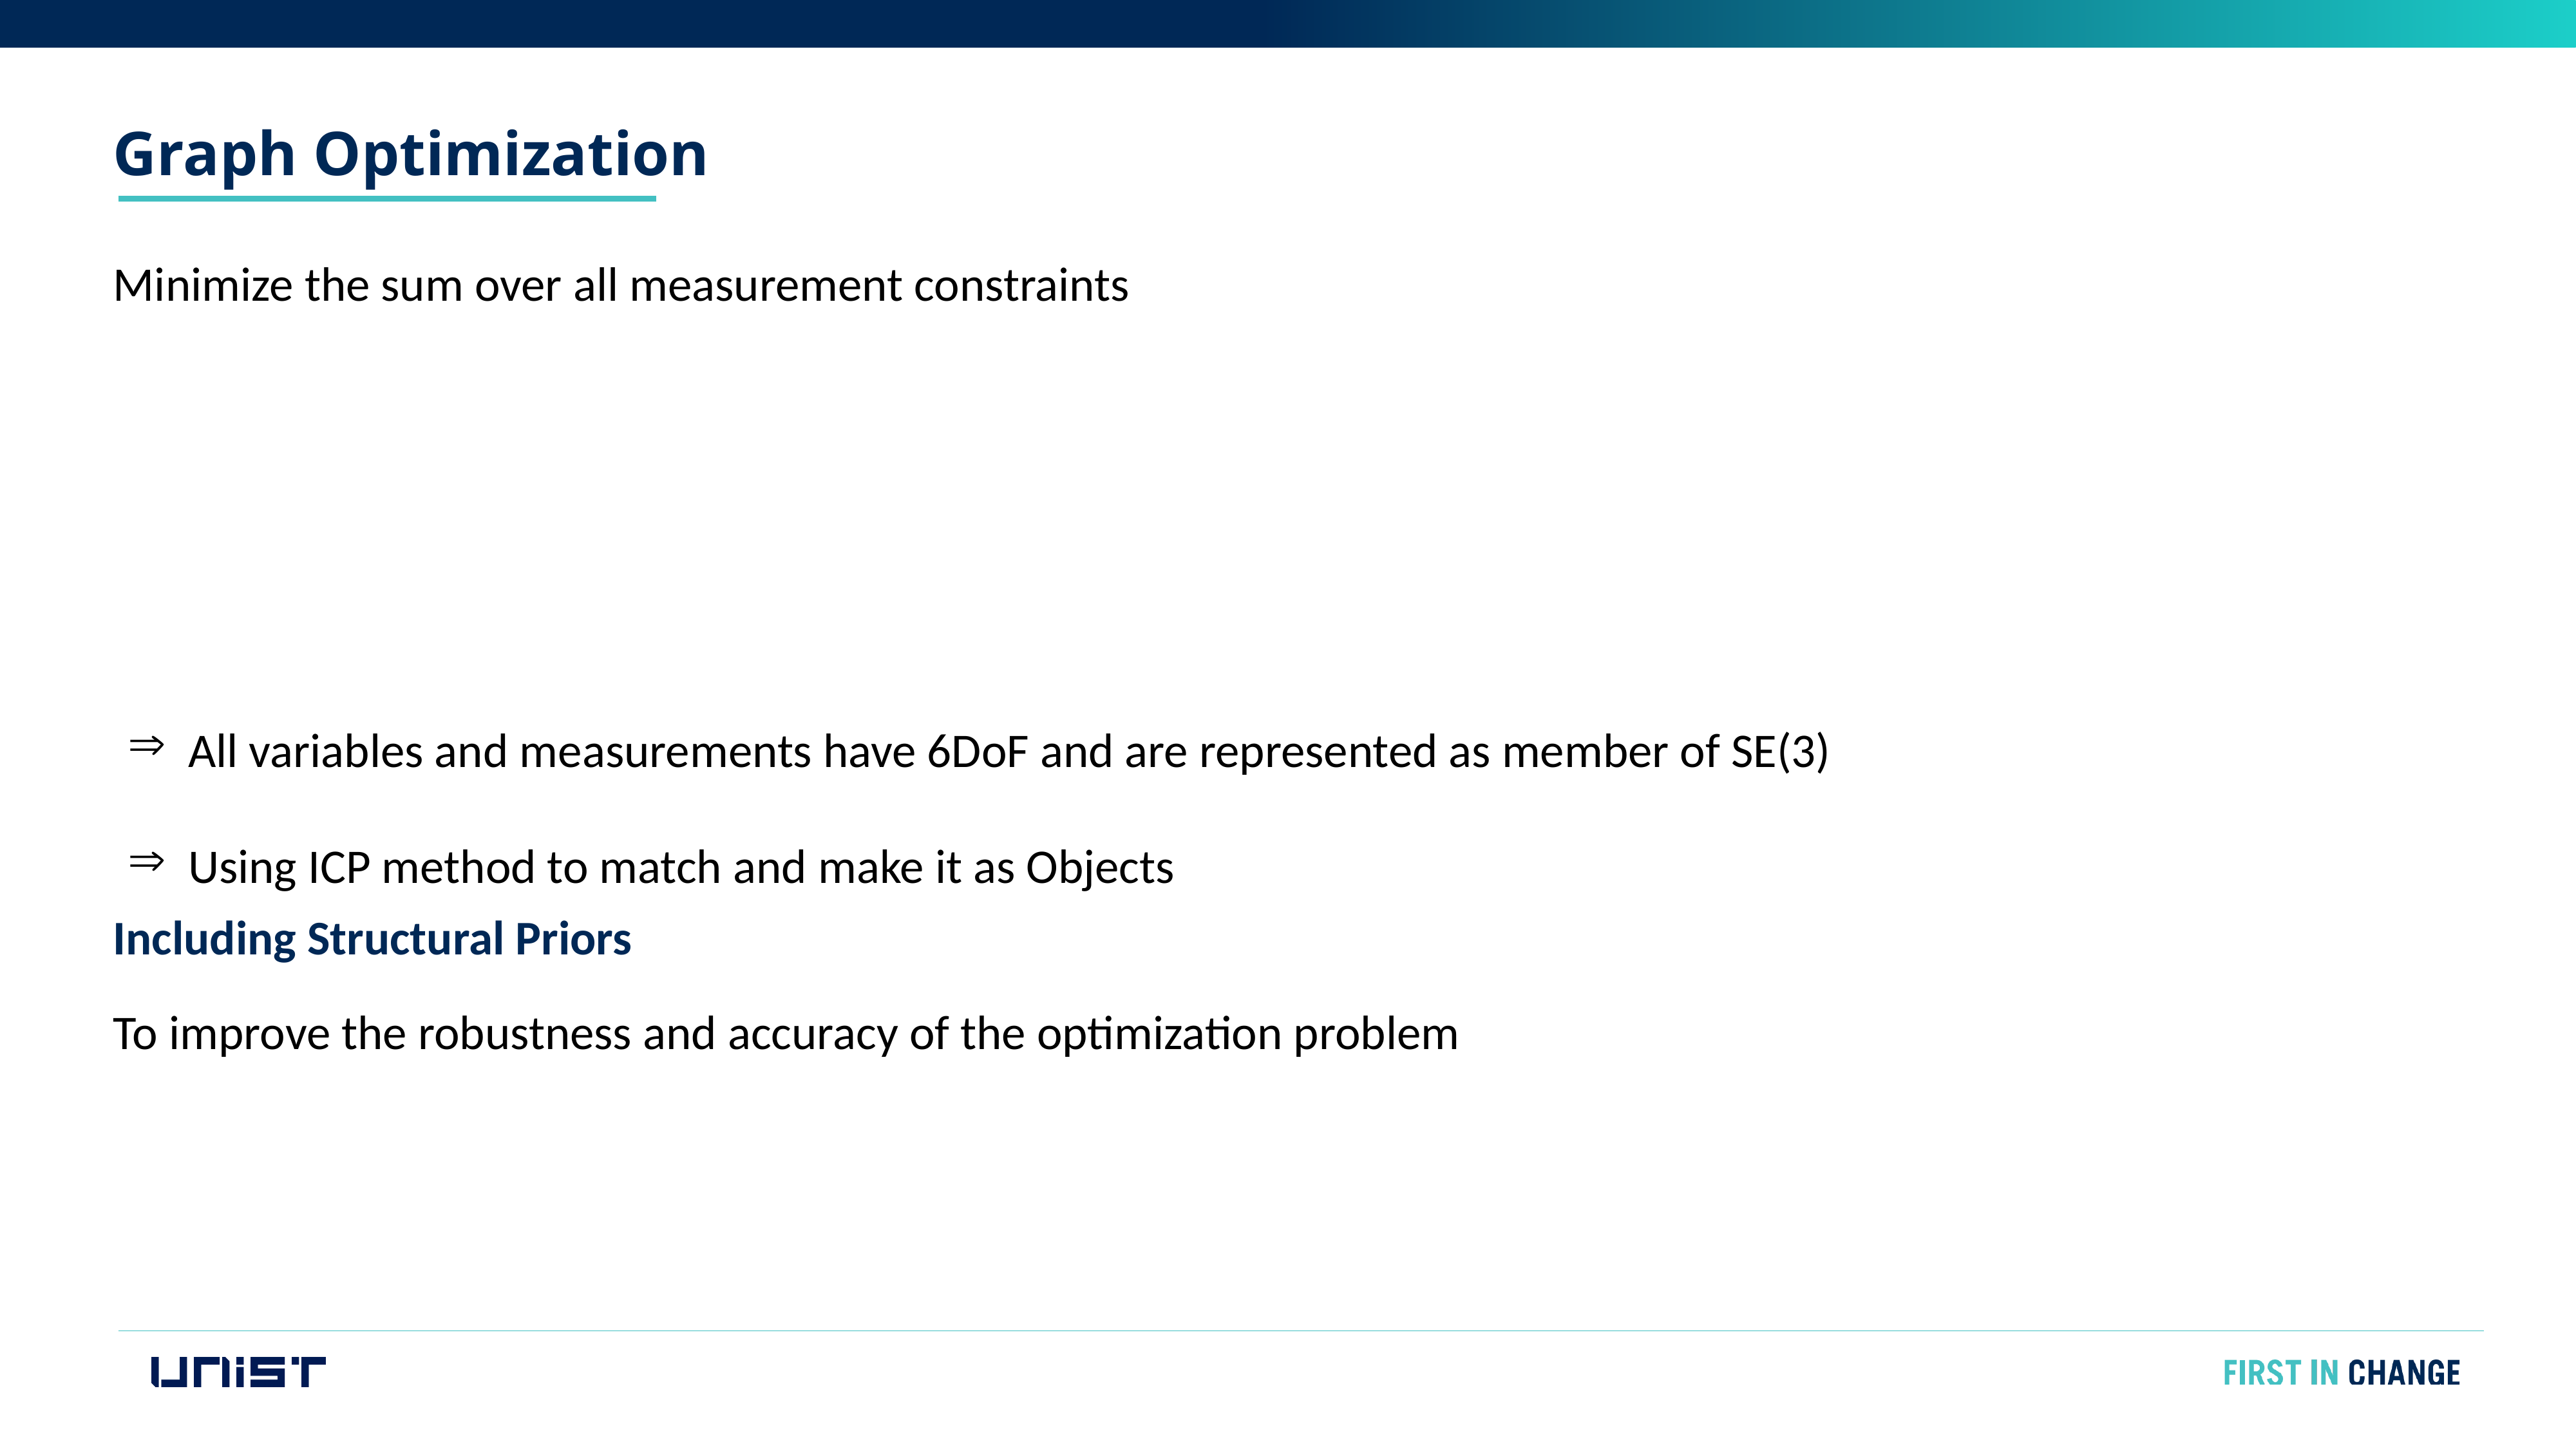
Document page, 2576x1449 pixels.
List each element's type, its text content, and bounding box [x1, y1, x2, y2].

text_box Minimize the sum over all measurement constraints [104, 190, 2073, 316]
picture [151, 1357, 326, 1387]
text_box All variables and measurements have 6DoF and are represented as member of SE(3) Using ICP method to match and make it as Objects [118, 656, 2088, 898]
text_box Graph Optimization [104, 109, 1028, 190]
text_box [0, 0, 2576, 48]
text_box Including Structural Priors [104, 902, 681, 938]
picture [2224, 1359, 2460, 1385]
text_box To improve the robustness and accuracy of the optimization problem [104, 938, 2073, 1064]
